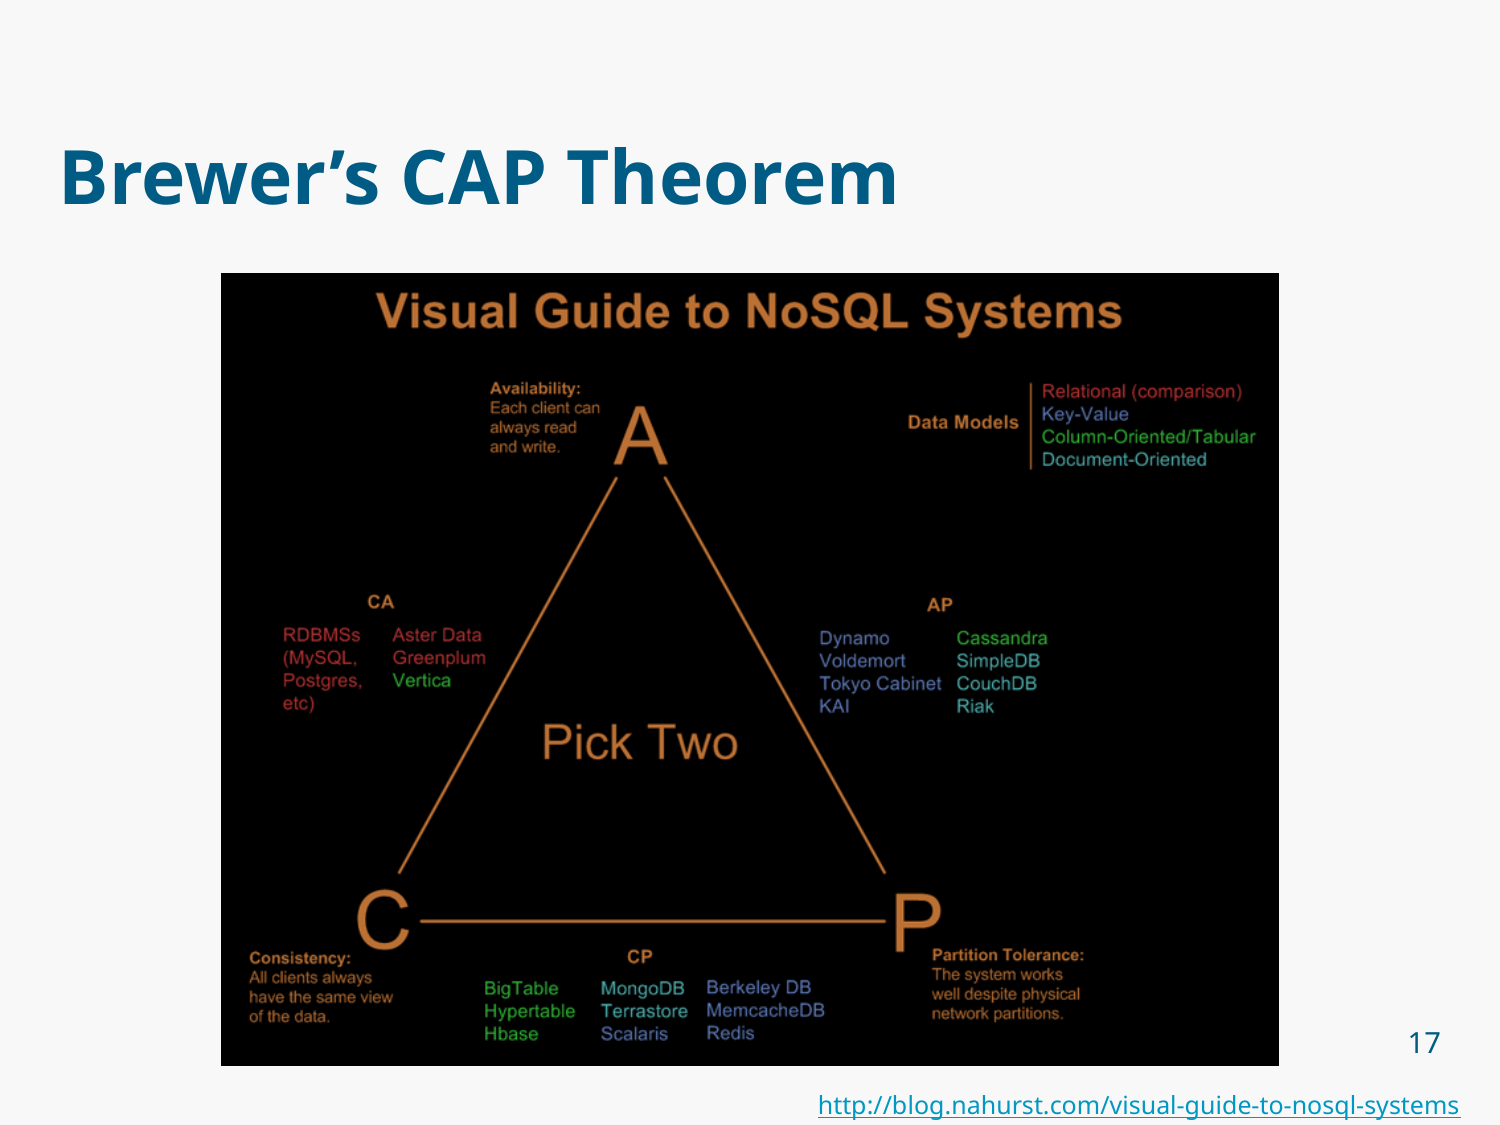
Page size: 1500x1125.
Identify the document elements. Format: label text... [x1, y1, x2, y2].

slide_number 17 [1279, 1034, 1442, 1065]
text_box http://blog.nahurst.com/visual-guide-to-nosql-systems [803, 1082, 1500, 1125]
picture [221, 273, 1279, 1066]
title Brewer’s CAP Theorem [58, 0, 1442, 220]
